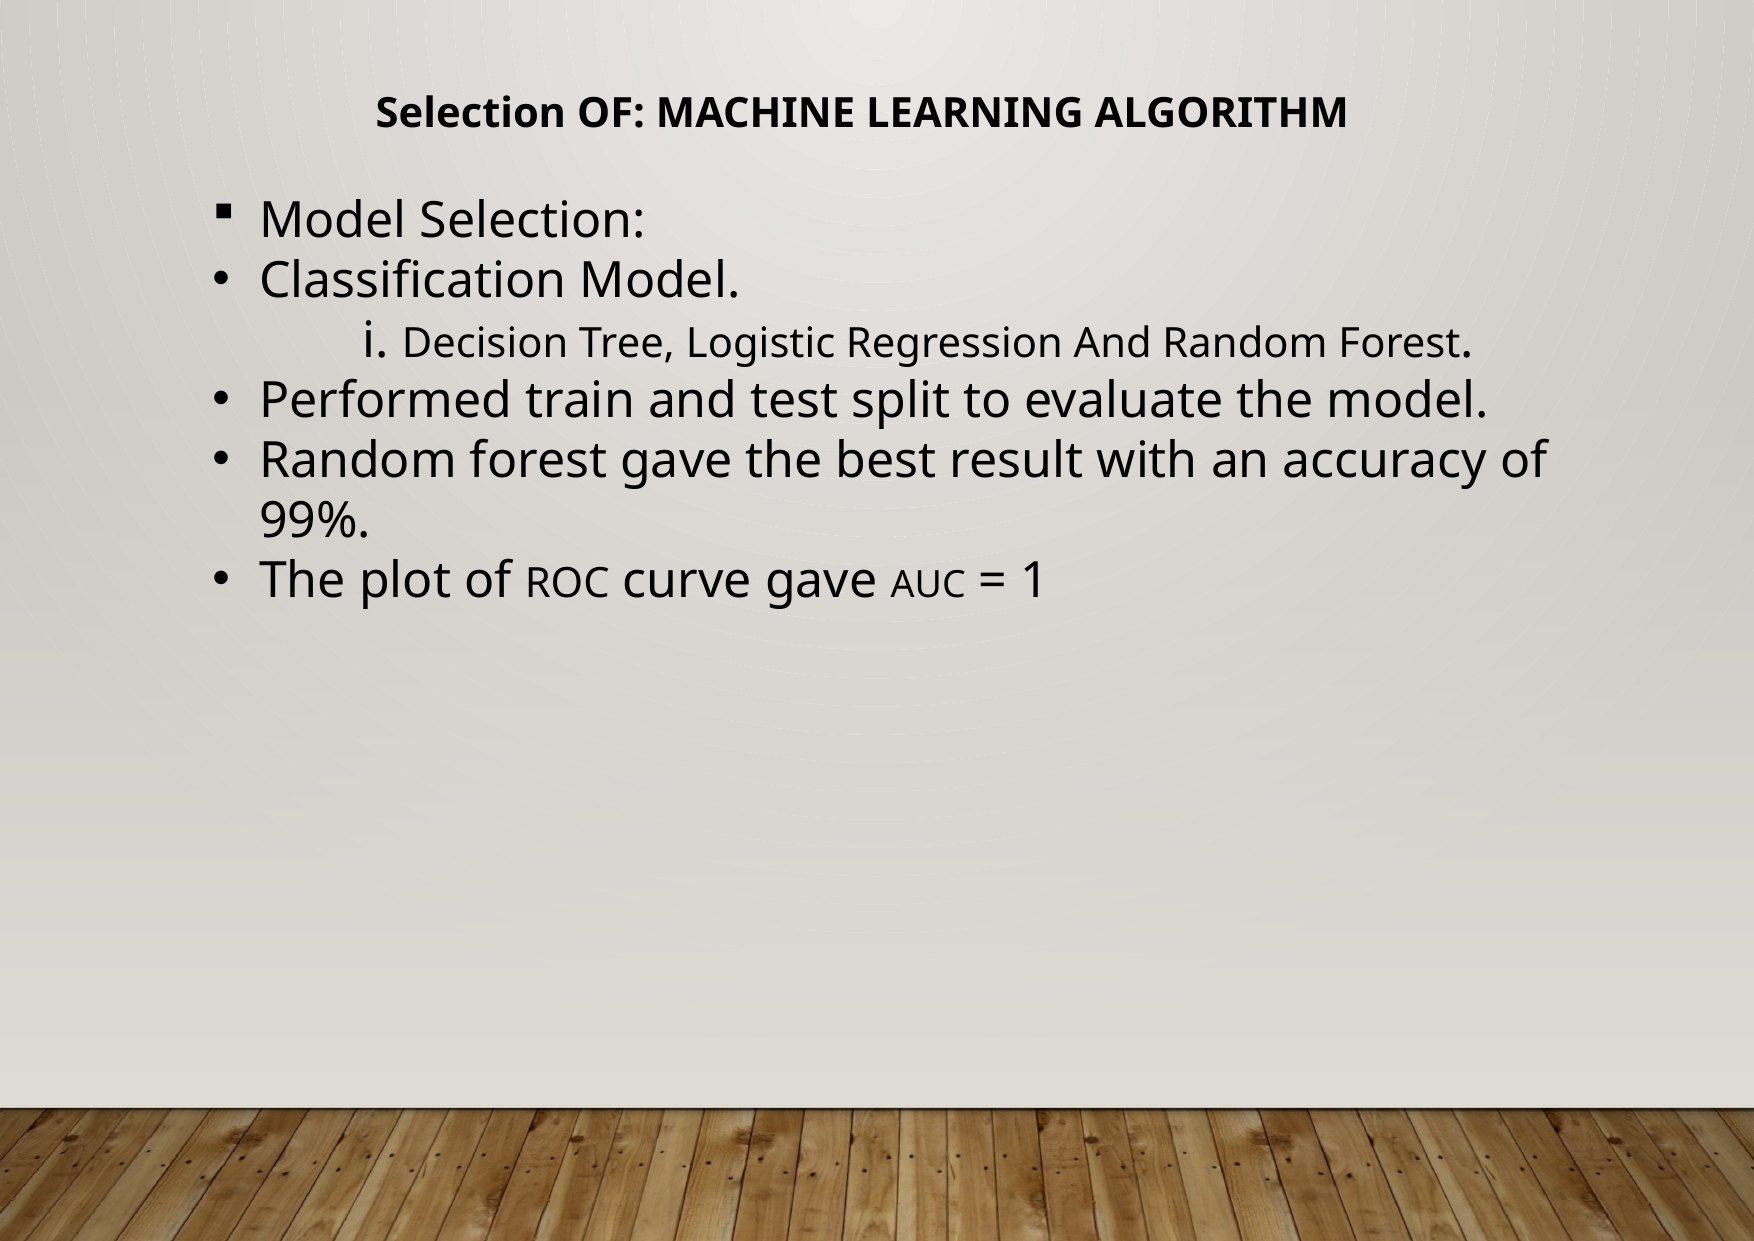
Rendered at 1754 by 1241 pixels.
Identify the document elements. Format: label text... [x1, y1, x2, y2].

picture [0, 1108, 1754, 1241]
text_box Selection OF: MACHINE LEARNING ALGORITHM [252, 78, 1472, 144]
text_box Model Selection: Classification Model. i. Decision Tree, Logistic Regression And Random Forest. Performed train and test split to evaluate the model. Random forest gave the best result with an accuracy of 99%. The plot of ROC curve gave AUC = 1 [197, 180, 1577, 676]
